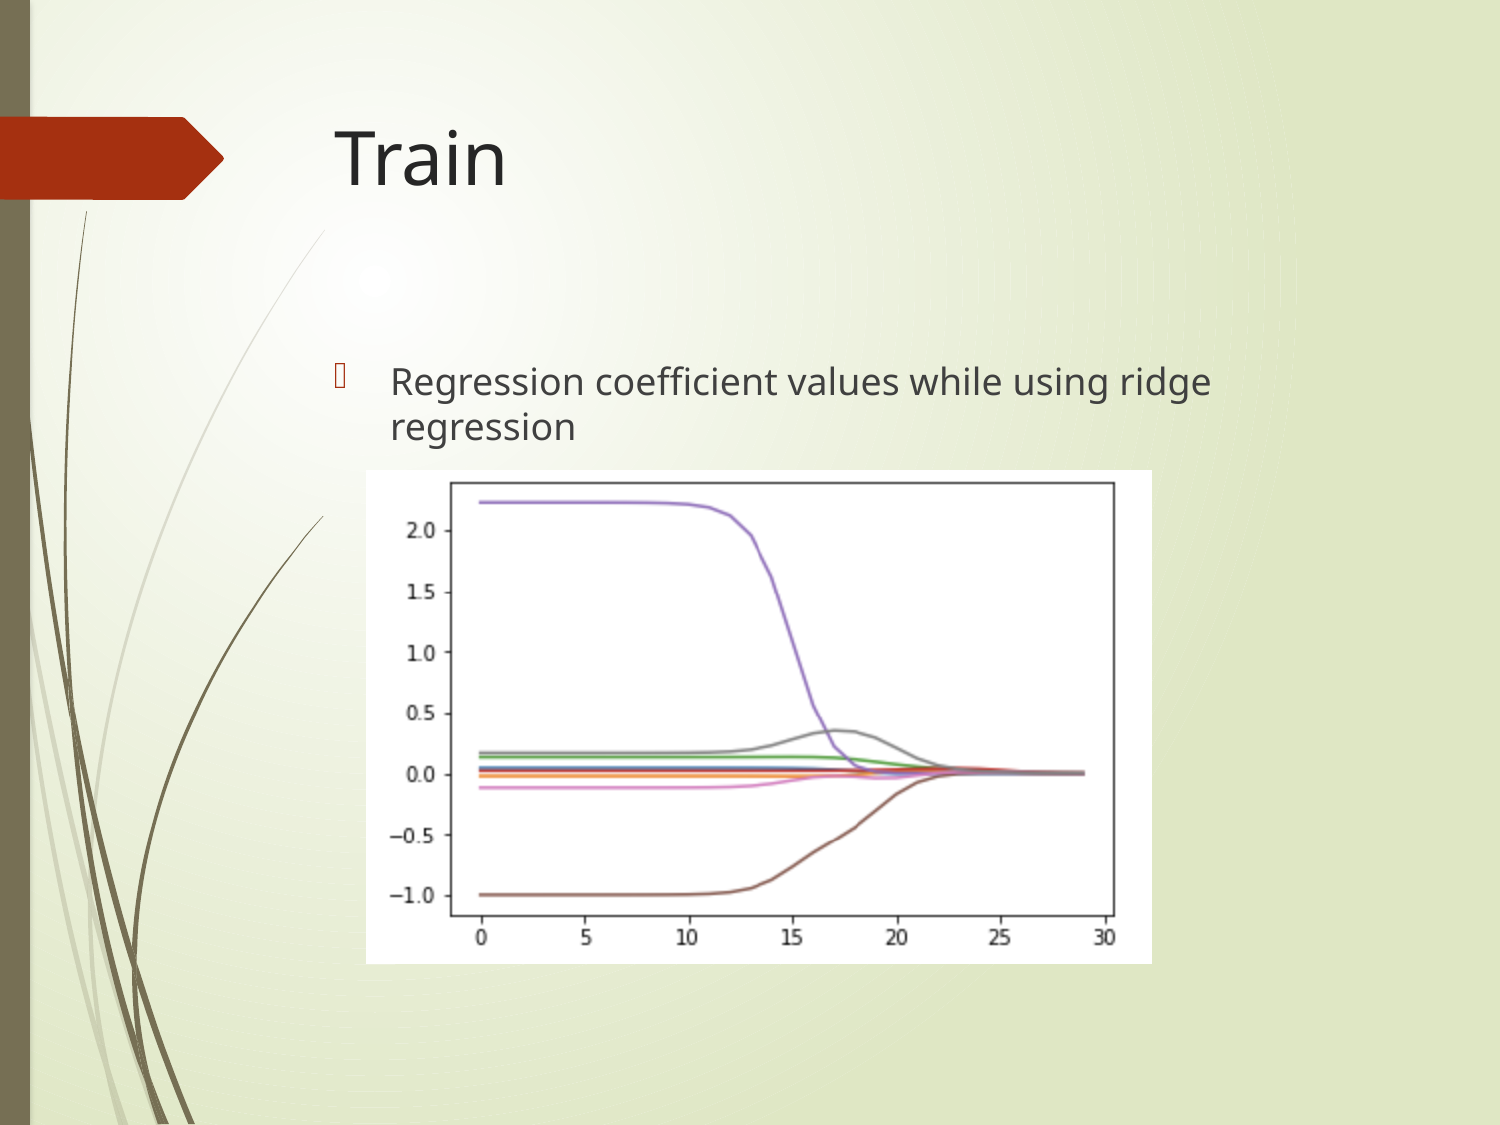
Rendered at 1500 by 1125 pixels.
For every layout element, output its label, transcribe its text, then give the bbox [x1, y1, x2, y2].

picture [365, 470, 1152, 964]
list Regression coefficient values while using ridge regression [318, 350, 1400, 970]
title Train [319, 102, 1400, 313]
